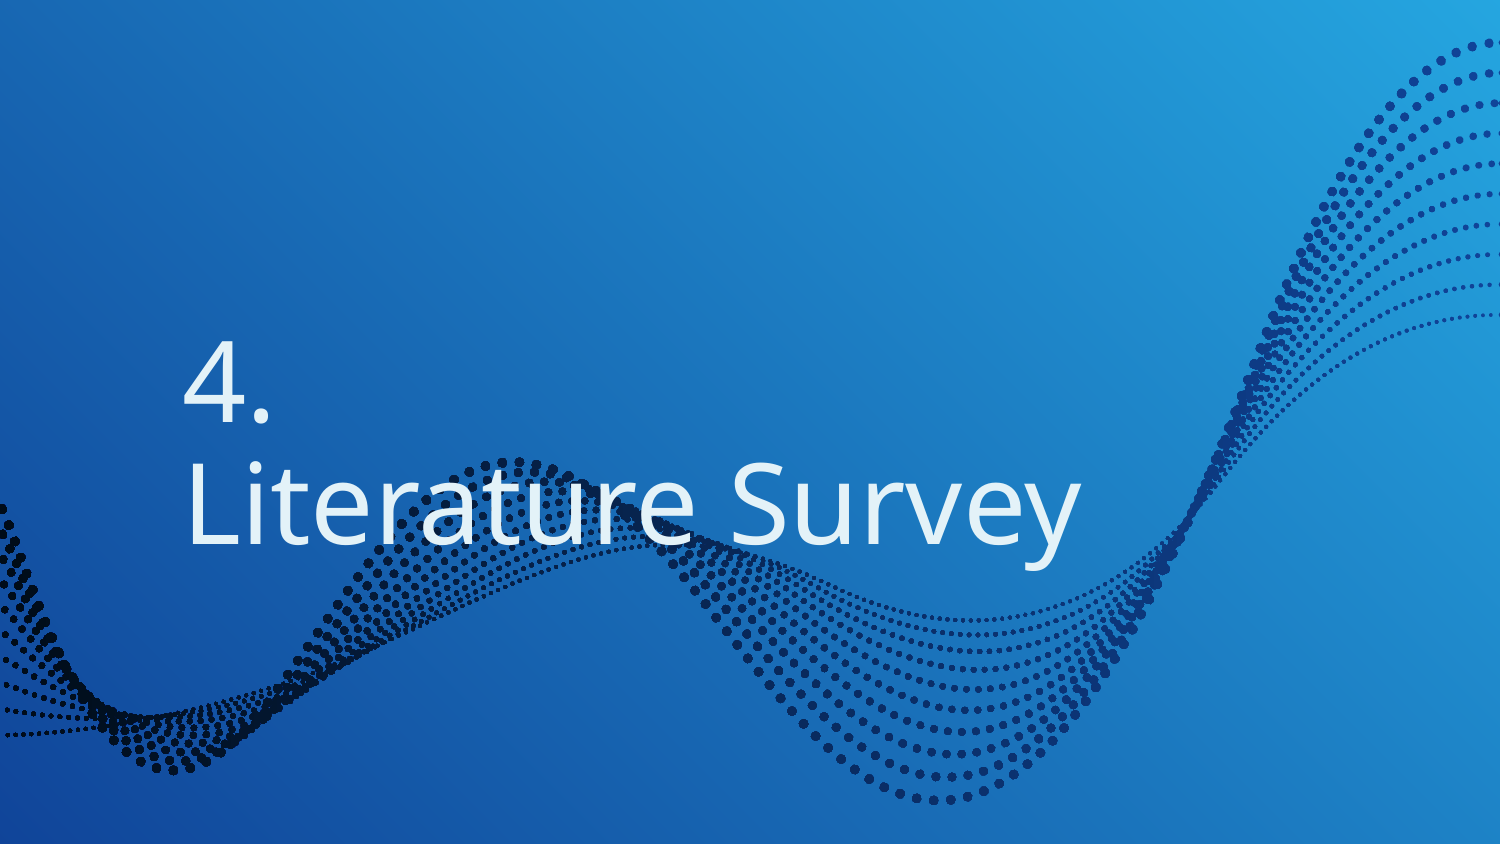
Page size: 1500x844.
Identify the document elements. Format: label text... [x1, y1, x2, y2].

title 4. Literature Survey [182, 468, 1342, 569]
